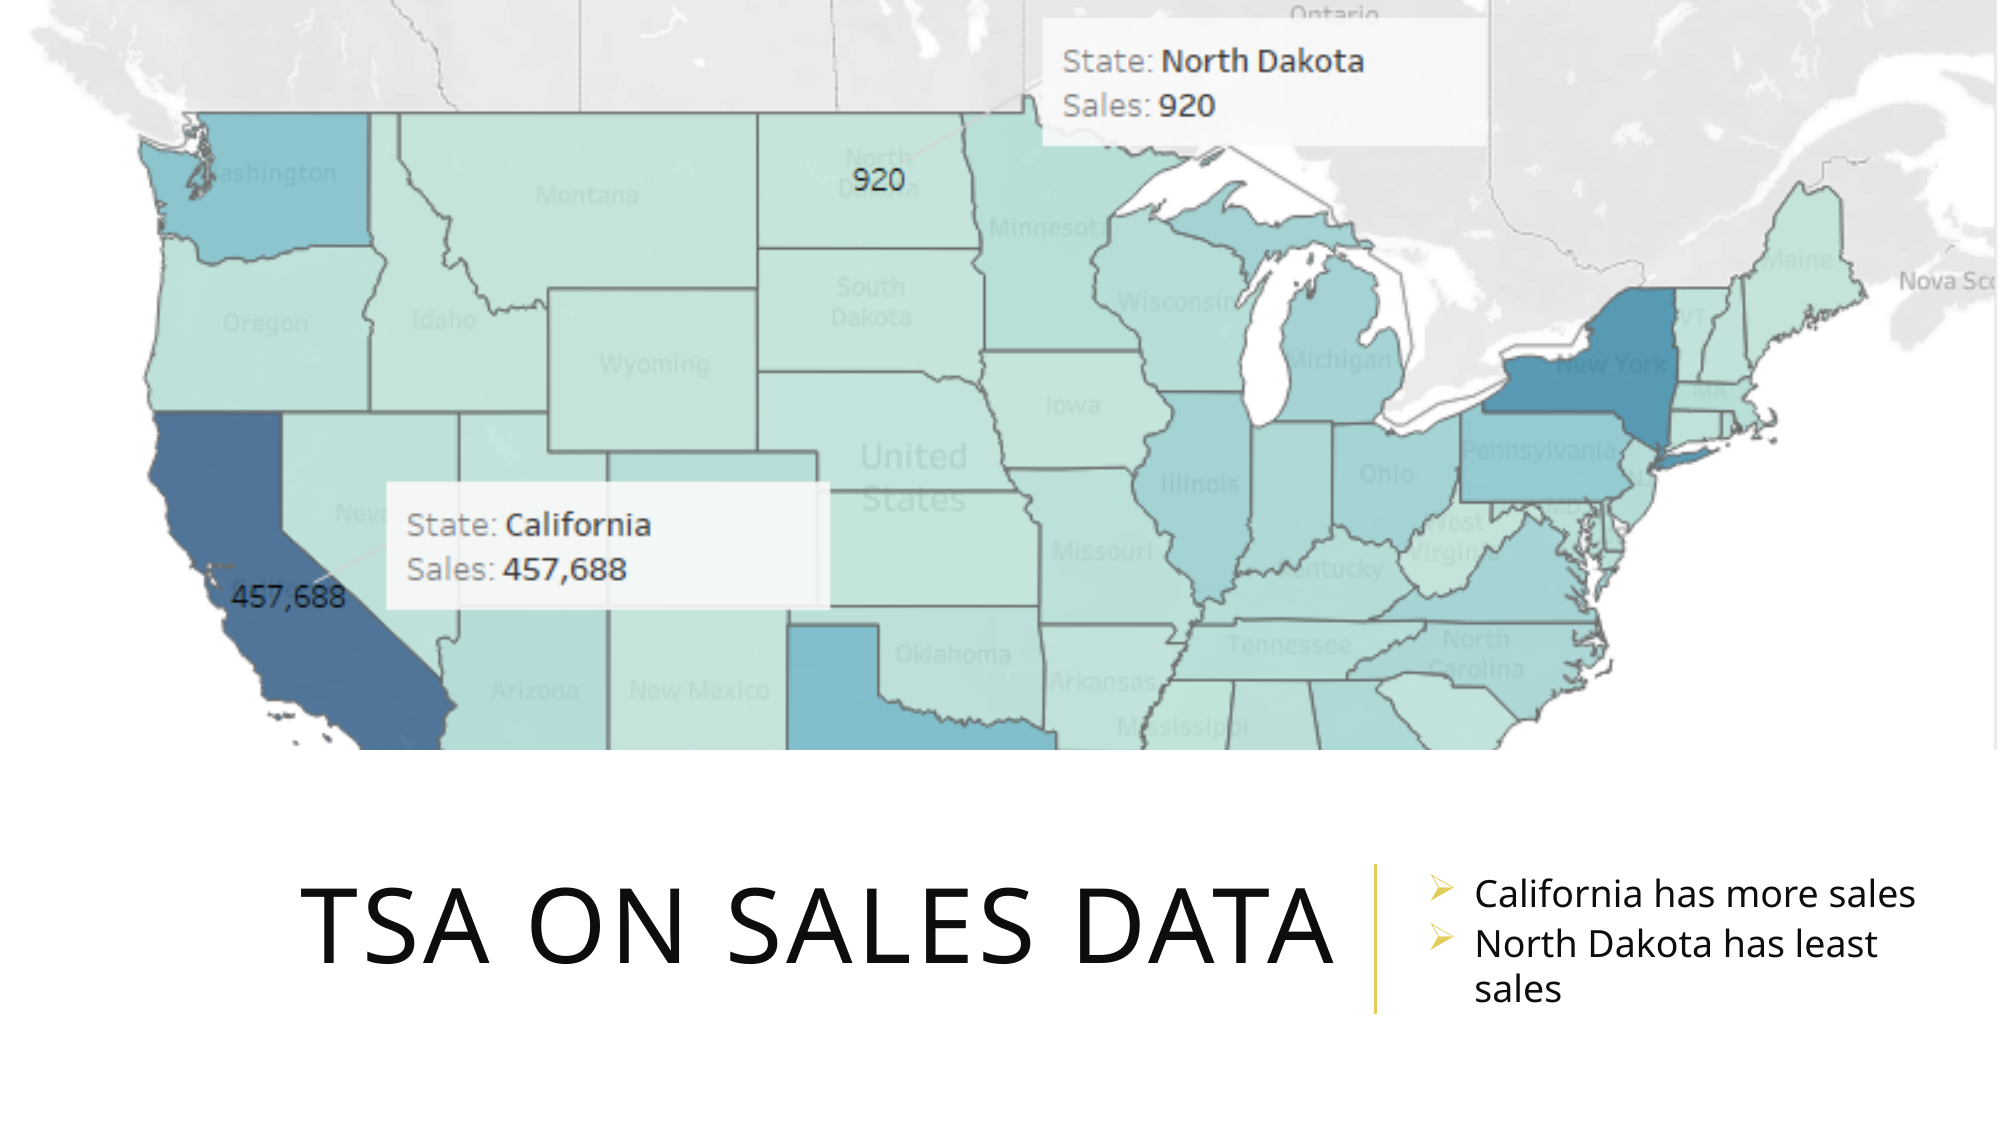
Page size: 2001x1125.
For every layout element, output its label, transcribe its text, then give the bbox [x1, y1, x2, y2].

picture [0, 0, 2000, 751]
title TSA on sales Data [75, 813, 1350, 1054]
list California has more sales North Dakota has least sales [1412, 813, 1938, 1054]
